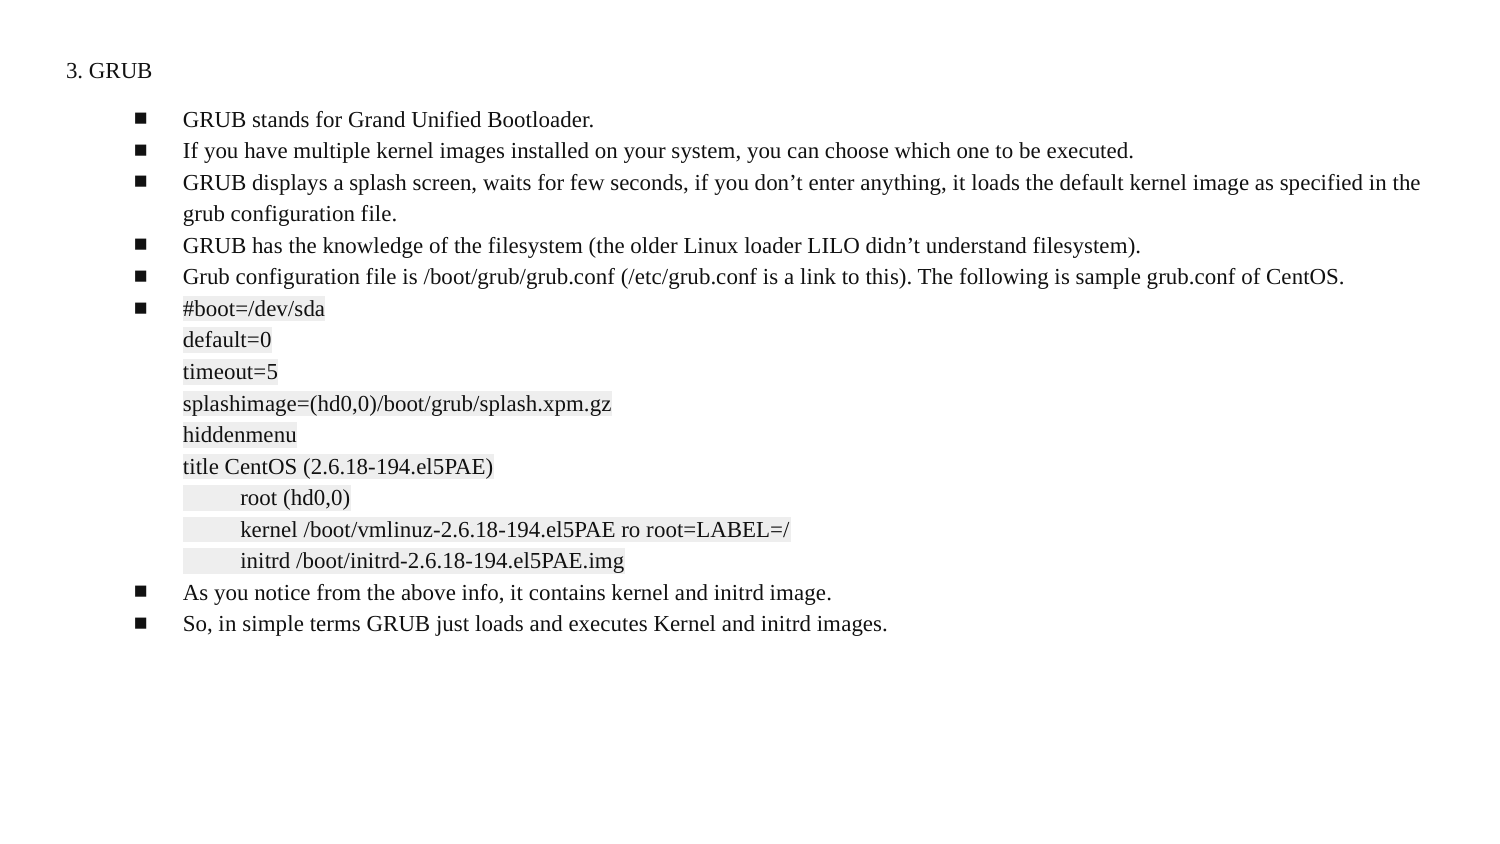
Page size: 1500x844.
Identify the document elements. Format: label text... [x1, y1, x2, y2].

title 3. GRUB GRUB stands for Grand Unified Bootloader. If you have multiple kernel images installed on your system, you can choose which one to be executed. GRUB displays a splash screen, waits for few seconds, if you don’t enter anything, it loads the default kernel image as specified in the grub configuration file. GRUB has the knowledge of the filesystem (the older Linux loader LILO didn’t understand filesystem). Grub configuration file is /boot/grub/grub.conf (/etc/grub.conf is a link to this). The following is sample grub.conf of CentOS. #boot=/dev/sda default=0 timeout=5 splashimage=(hd0,0)/boot/grub/splash.xpm.gz hiddenmenu title CentOS (2.6.18-194.el5PAE) root (hd0,0) kernel /boot/vmlinuz-2.6.18-194.el5PAE ro root=LABEL=/ initrd /boot/initrd-2.6.18-194.el5PAE.img As you notice from the above info, it contains kernel and initrd image. So, in simple terms GRUB just loads and executes Kernel and initrd images. [51, 35, 1456, 804]
